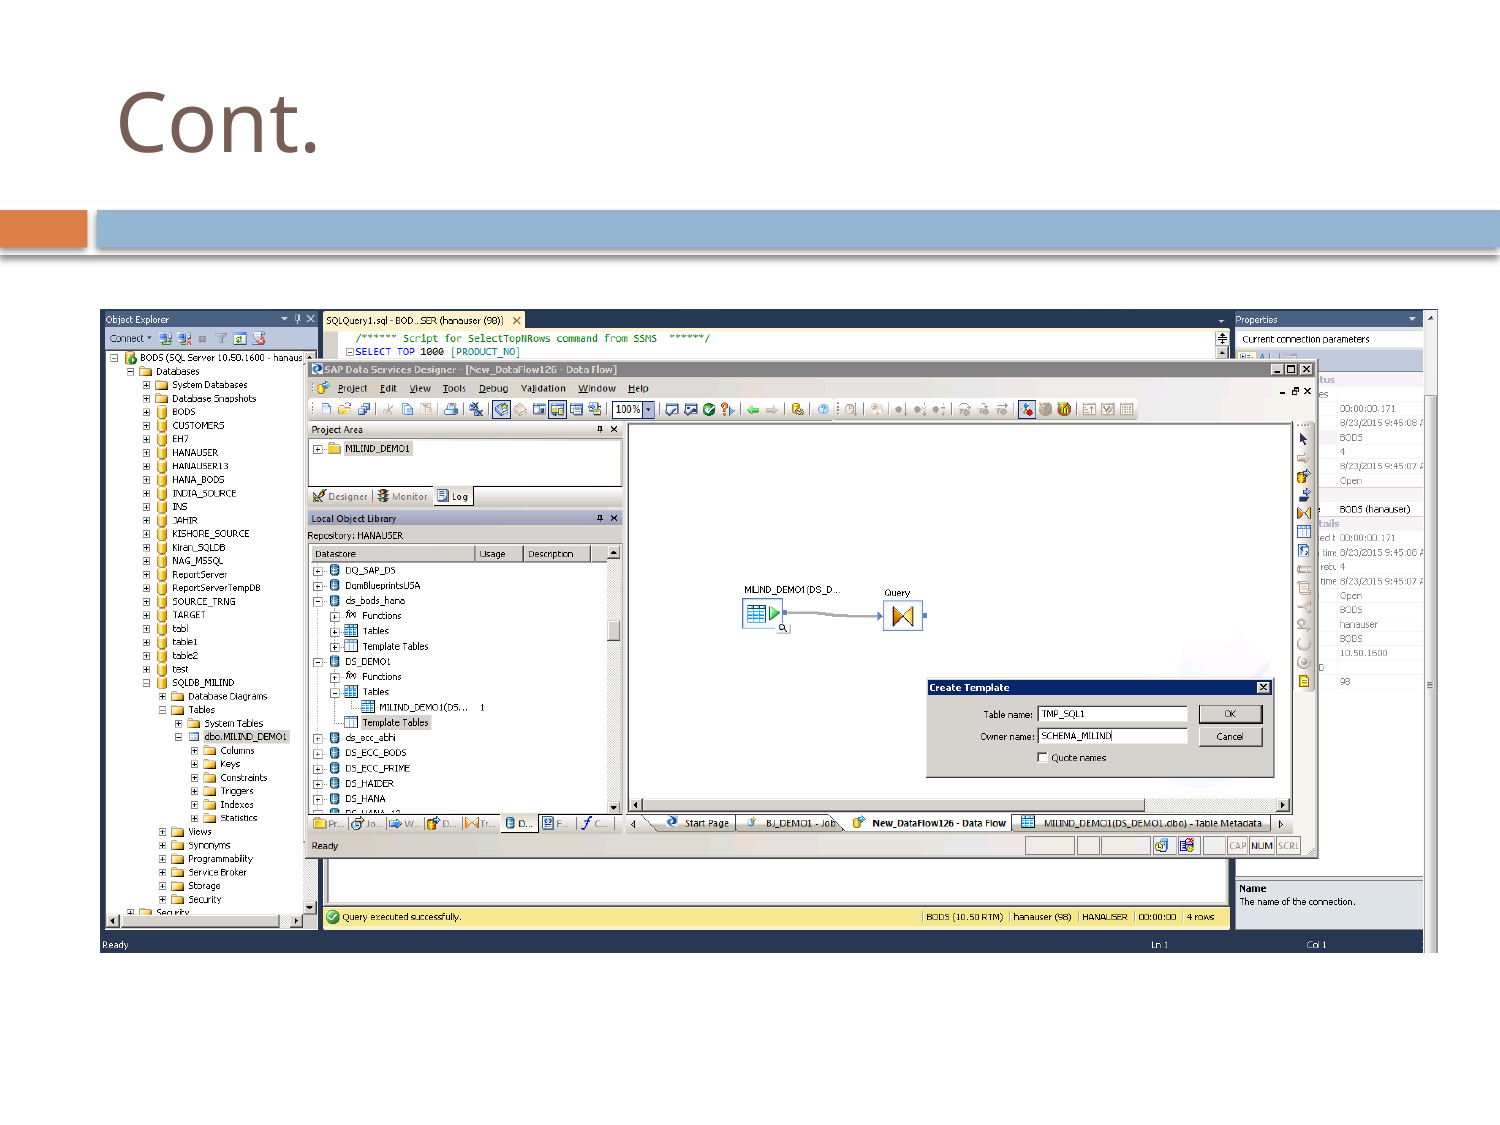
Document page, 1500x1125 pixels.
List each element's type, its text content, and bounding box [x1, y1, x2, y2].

title Cont. [100, 37, 1438, 200]
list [100, 309, 1439, 953]
